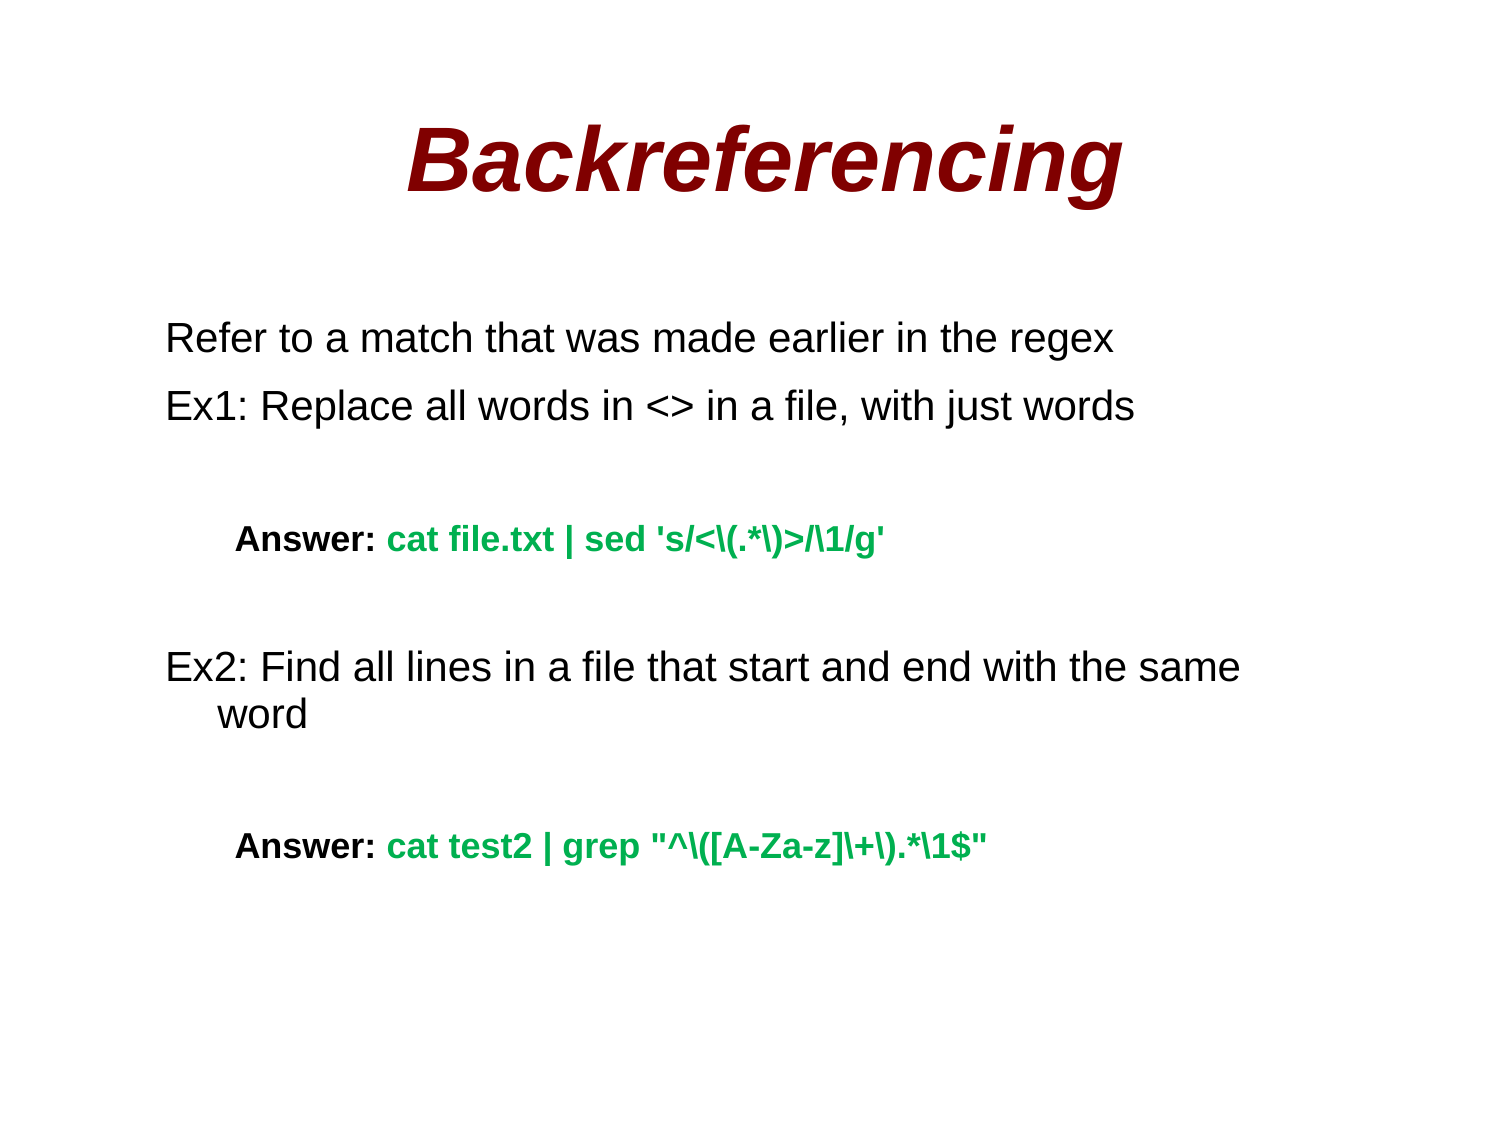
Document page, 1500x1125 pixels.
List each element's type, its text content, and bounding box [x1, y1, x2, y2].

title Backreferencing [225, 59, 1141, 264]
list Refer to a match that was made earlier in the regex Ex1: Replace all words in <> in a file, with just words Answer: cat file.txt | sed 's/<\(.*\)>/\1/g' Ex2: Find all lines in a file that start and end with the same word Answer: cat test2 | grep "^\([A-Za-z]\+\).*\1$" [150, 299, 1307, 886]
